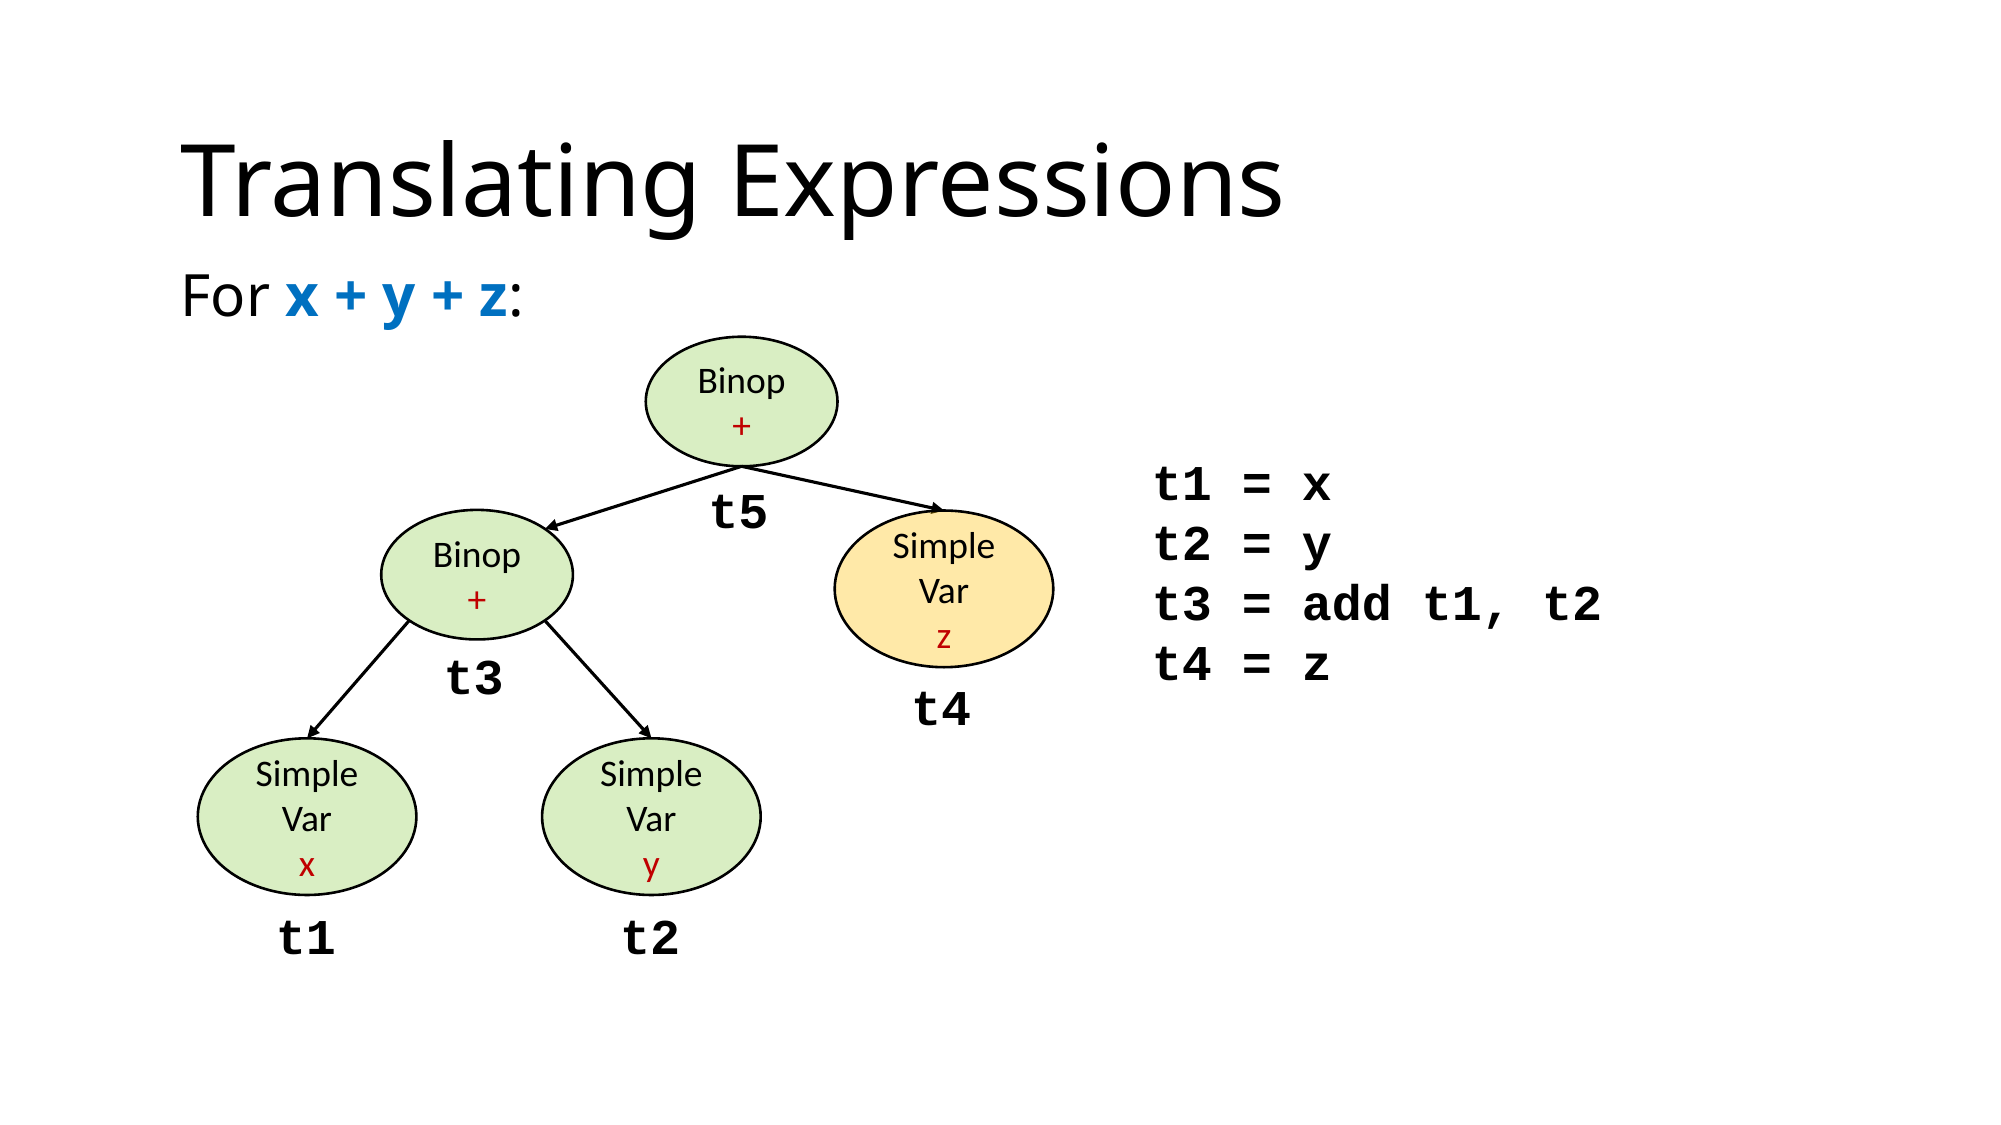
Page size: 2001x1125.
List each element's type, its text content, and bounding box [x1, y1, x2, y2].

text_box t3 [428, 637, 538, 712]
text_box t4 [896, 668, 1006, 744]
text_box Binop + [379, 508, 575, 637]
text_box Simple Var z [833, 509, 1055, 668]
text_box Translating Expressions [165, 109, 1829, 245]
text_box For x + y + z: [165, 250, 1913, 336]
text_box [306, 619, 410, 739]
text_box t2 [605, 897, 714, 972]
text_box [741, 465, 945, 511]
text_box Simple Var x [196, 737, 418, 897]
text_box t5 [693, 521, 803, 546]
text_box t1 [261, 897, 370, 972]
text_box Simple Var y [540, 737, 762, 897]
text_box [544, 619, 652, 739]
text_box Binop + [644, 335, 839, 462]
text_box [544, 465, 743, 530]
text_box t1 = x t2 = y t3 = add t1, t2 t4 = z [1137, 442, 1913, 698]
